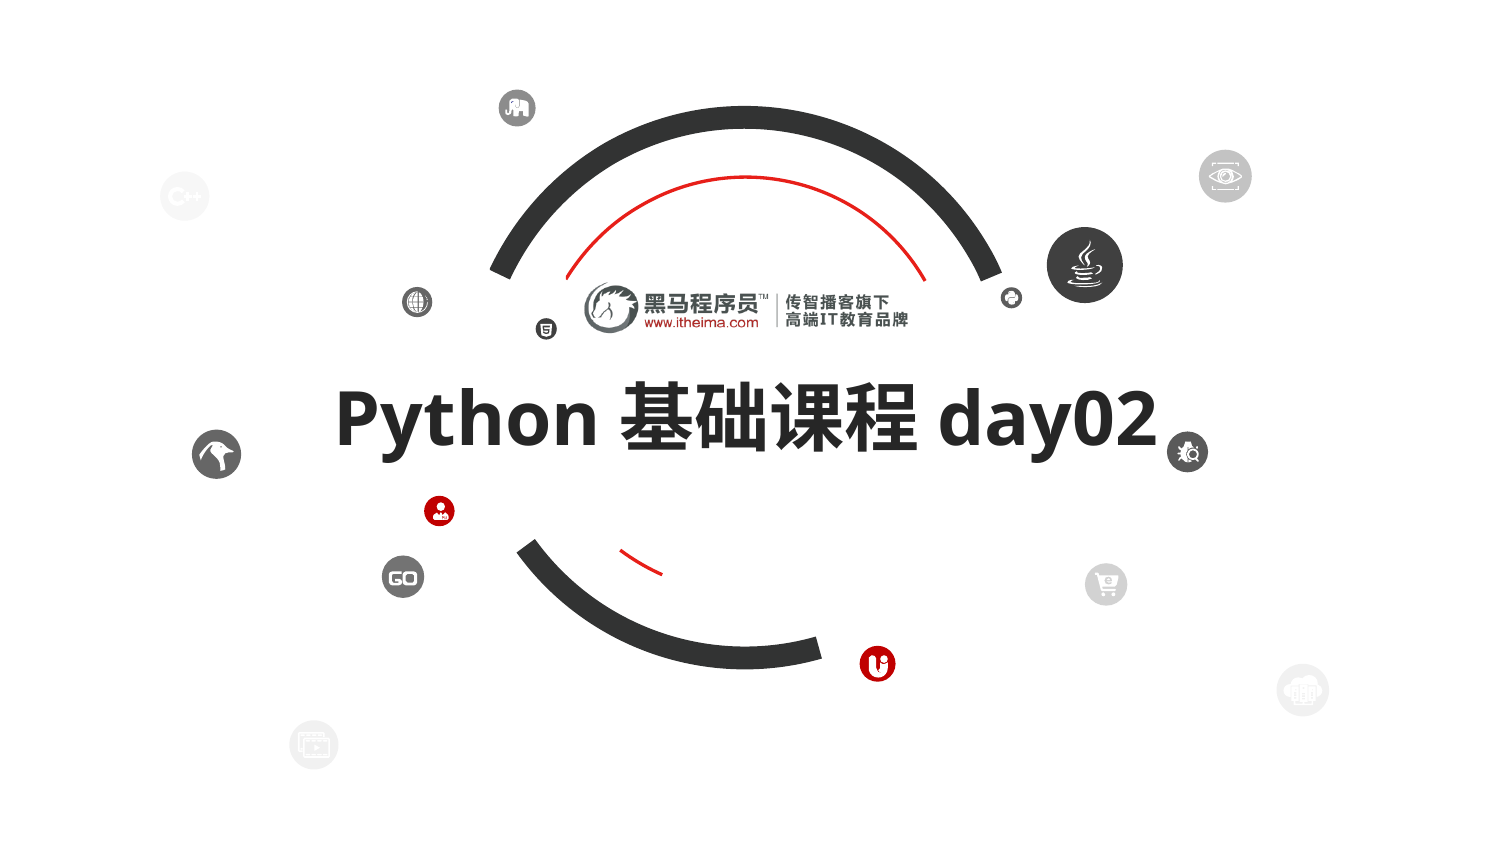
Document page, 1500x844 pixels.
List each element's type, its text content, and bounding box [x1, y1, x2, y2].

text_box Python基础课程day02 [319, 363, 1174, 469]
picture [567, 259, 925, 357]
